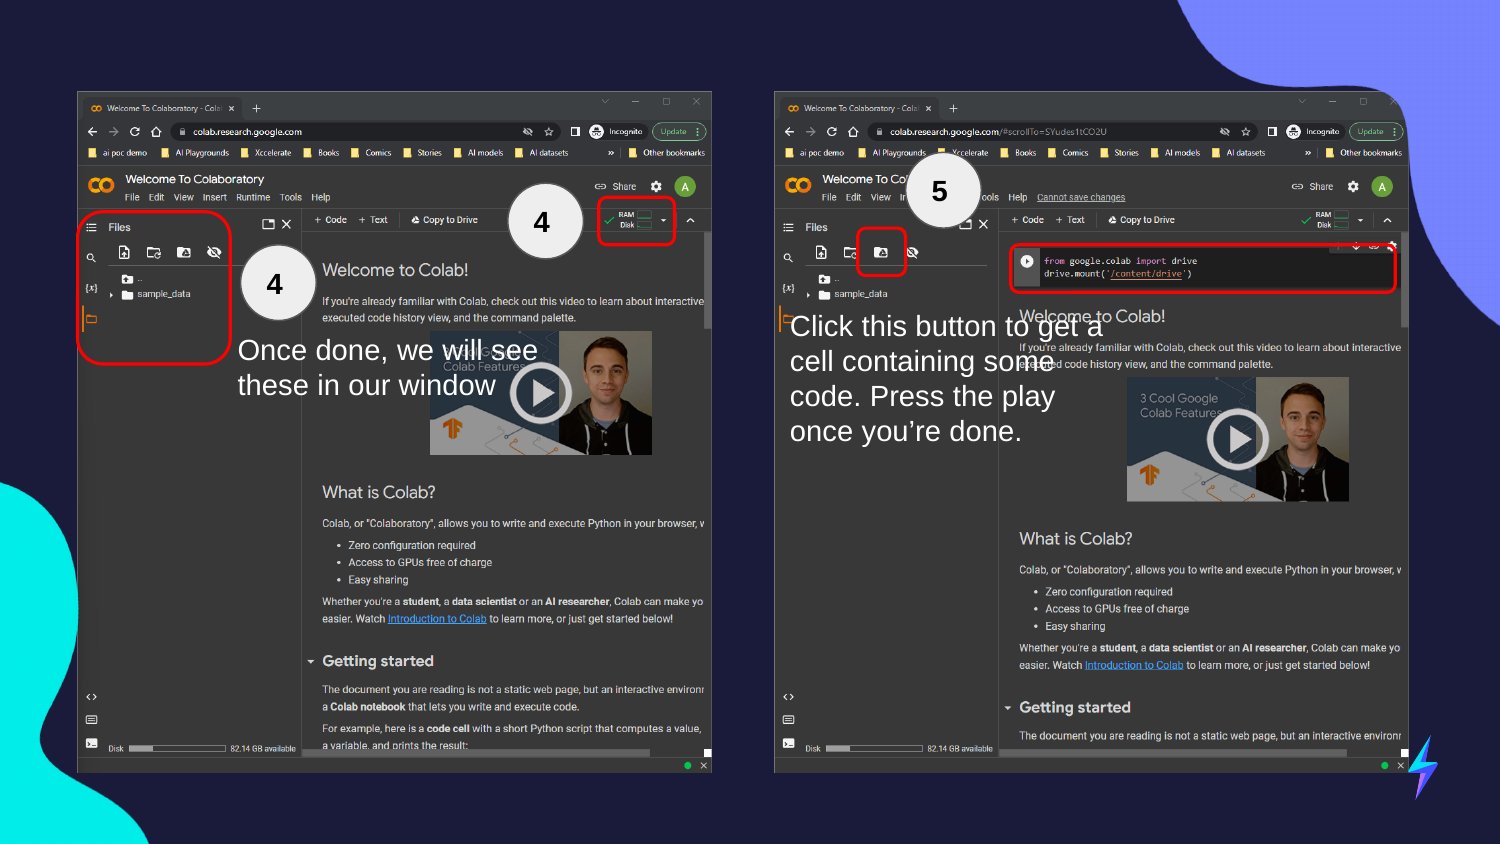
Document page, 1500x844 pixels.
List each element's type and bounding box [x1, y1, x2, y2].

picture [0, 91, 712, 844]
picture [774, 0, 1500, 801]
